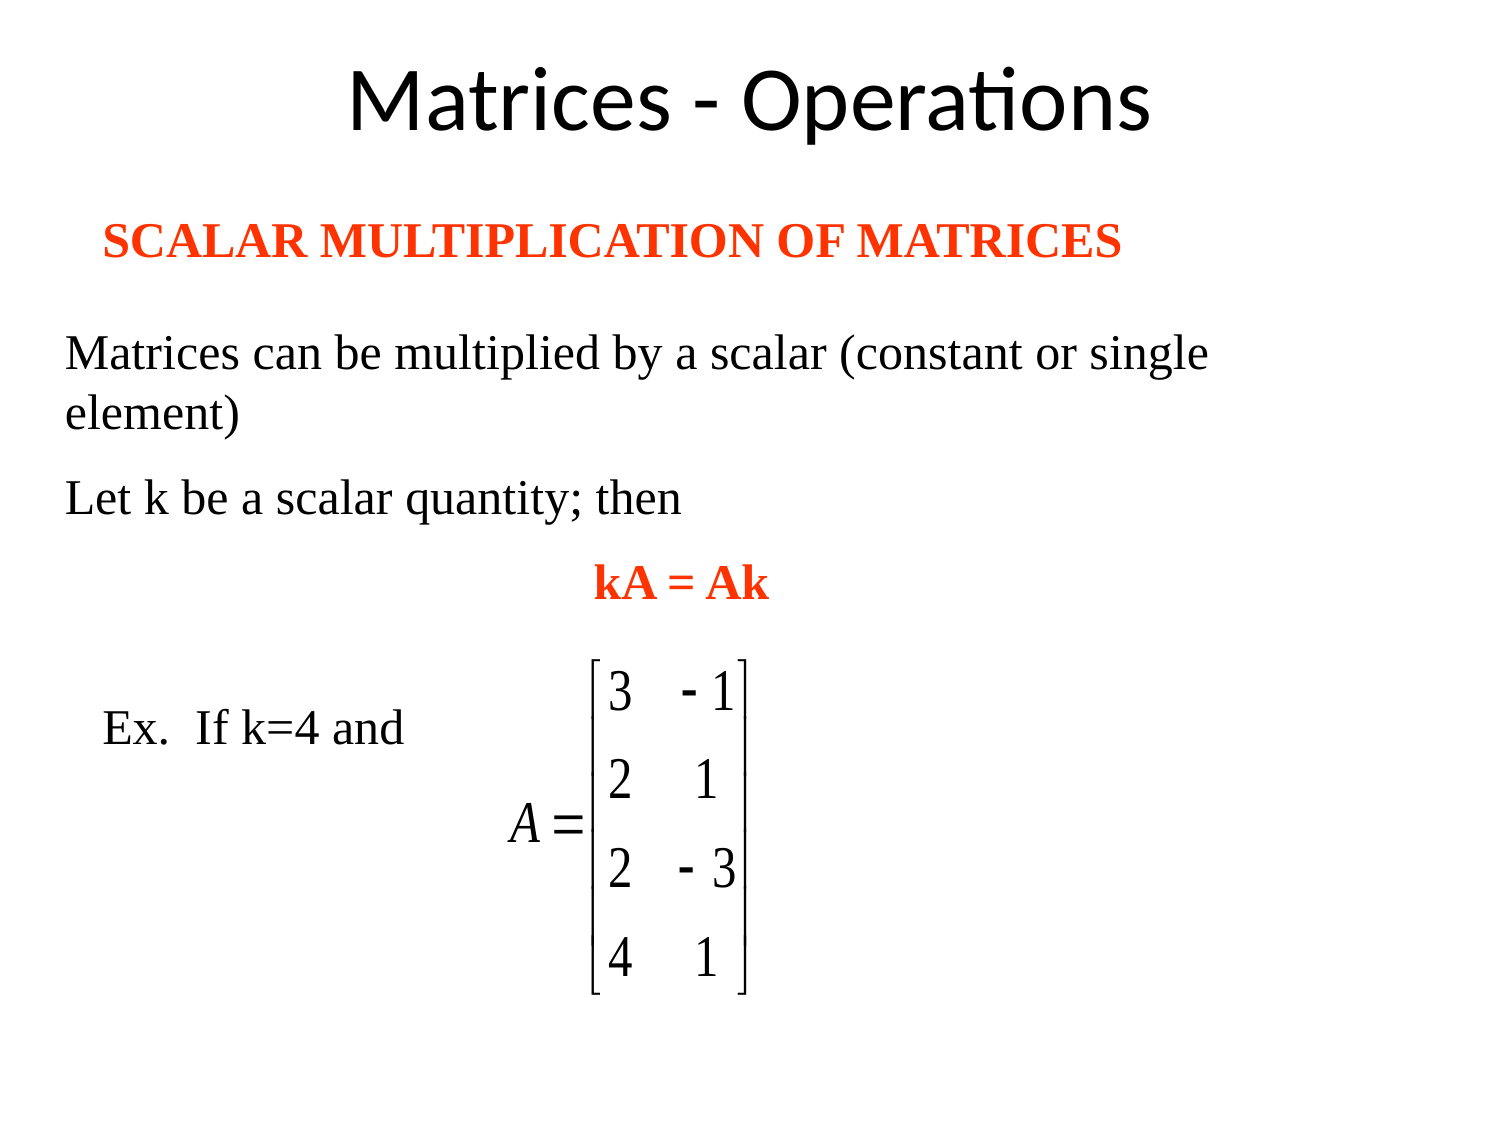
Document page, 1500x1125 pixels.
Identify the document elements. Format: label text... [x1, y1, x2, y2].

text_box Matrices can be multiplied by a scalar (constant or single element) Let k be a scalar quantity; then kA = Ak [49, 312, 1313, 618]
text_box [498, 649, 764, 1006]
text_box Ex. If k=4 and [87, 687, 450, 763]
text_box SCALAR MULTIPLICATION OF MATRICES [87, 199, 1300, 275]
title Matrices - Operations [112, 0, 1388, 188]
